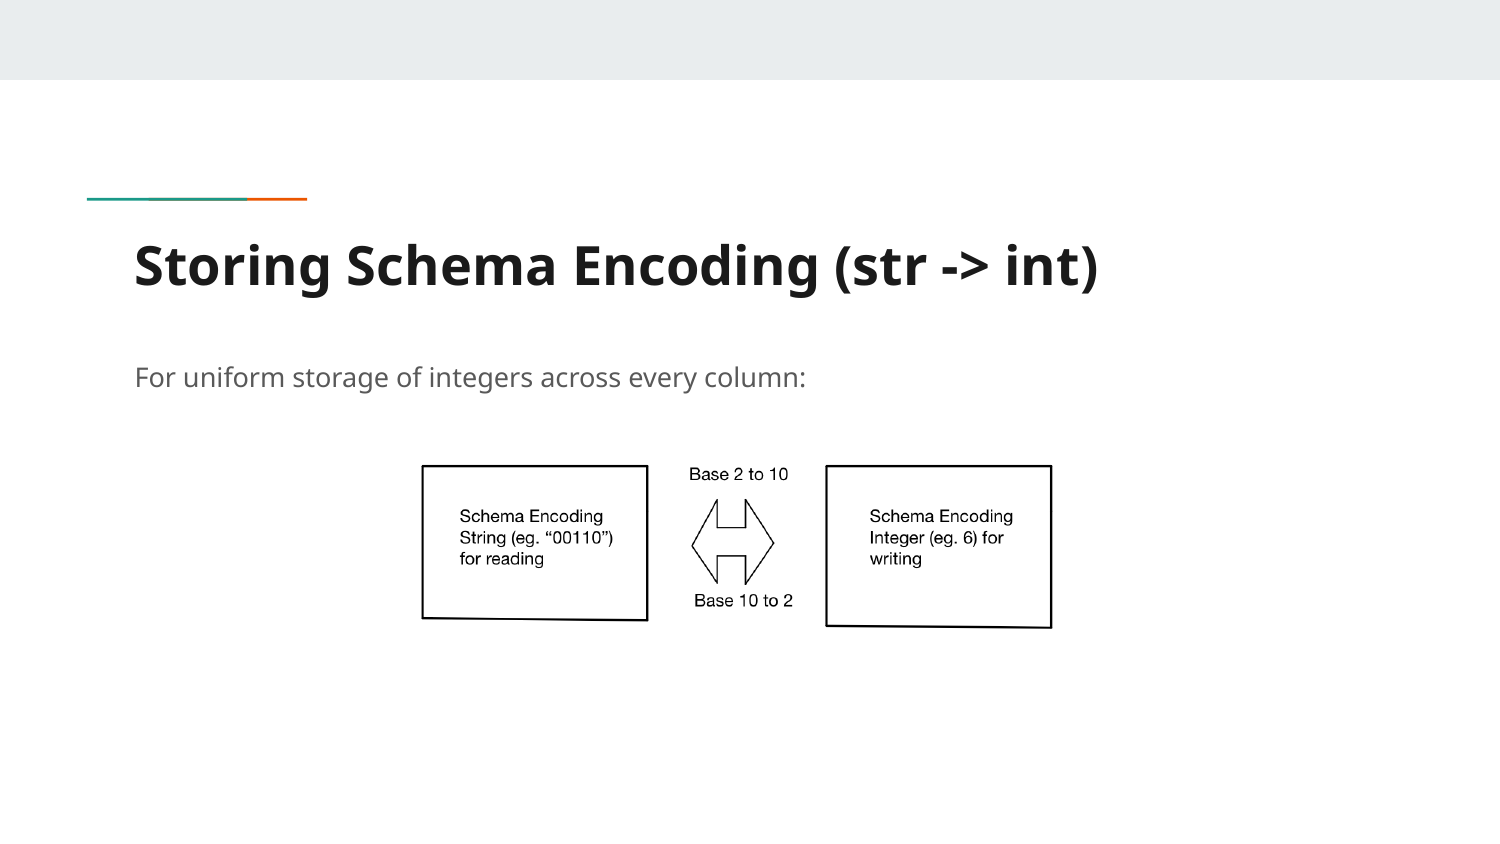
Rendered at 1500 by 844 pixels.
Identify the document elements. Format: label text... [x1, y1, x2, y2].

picture [400, 447, 1079, 660]
list For uniform storage of integers across every column: [119, 341, 1381, 712]
title Storing Schema Encoding (str -> int) [119, 216, 1381, 305]
